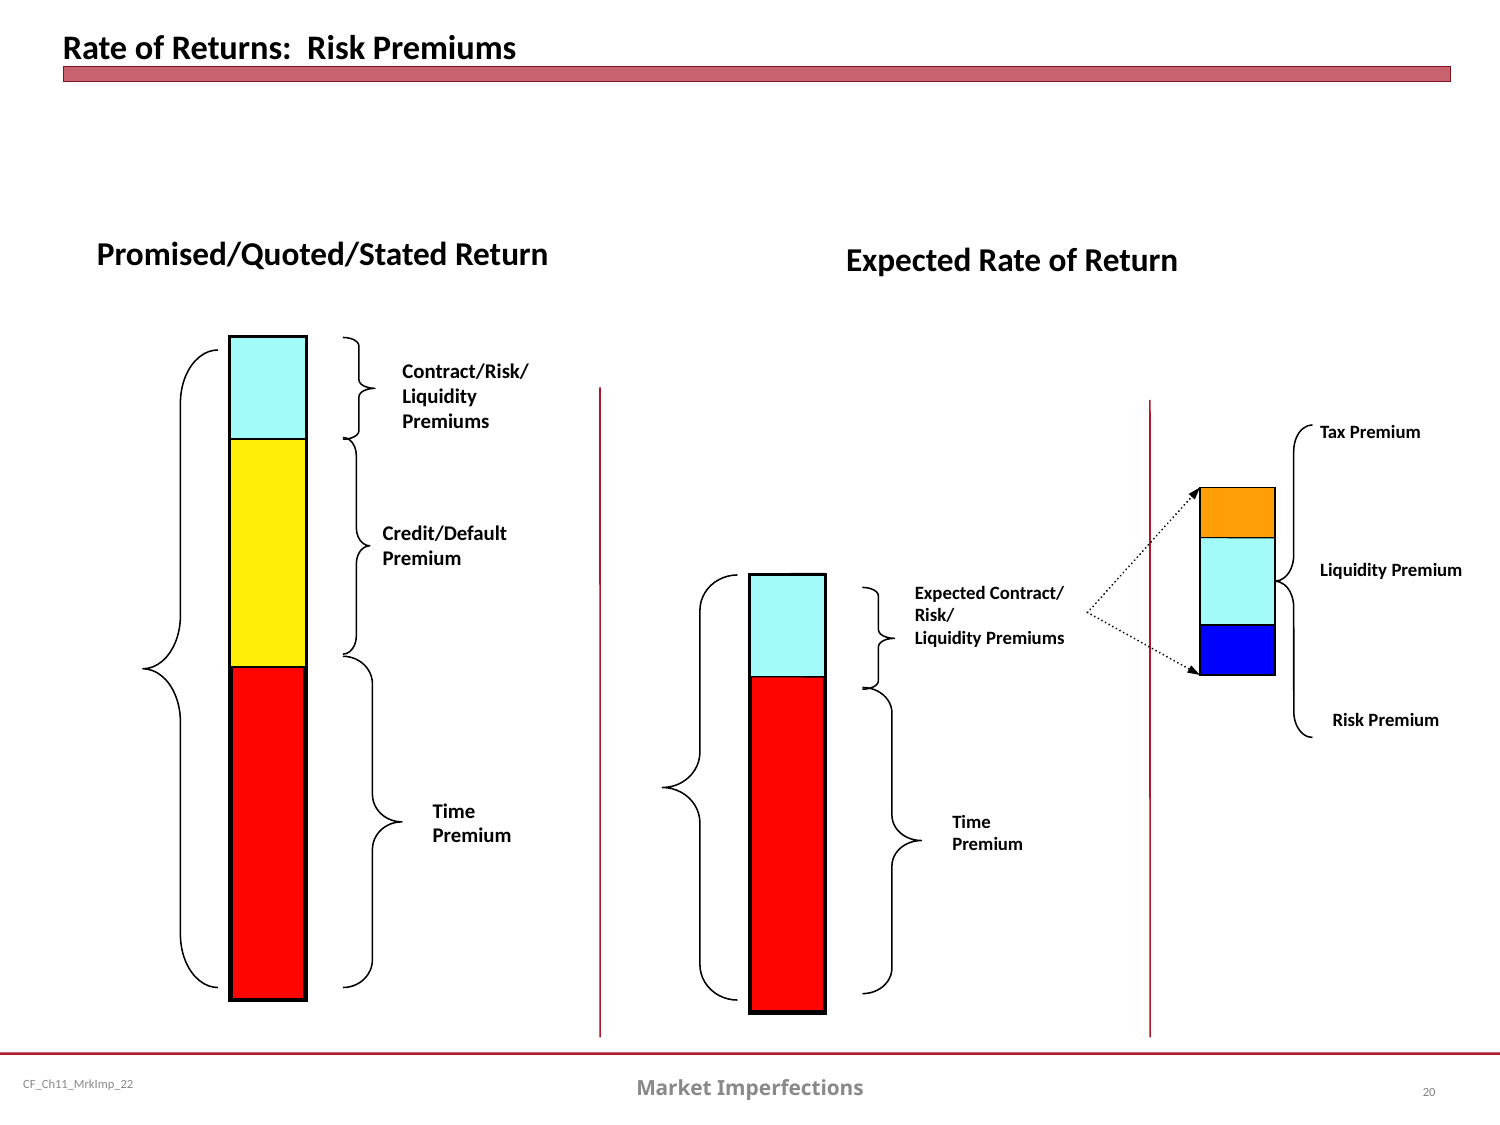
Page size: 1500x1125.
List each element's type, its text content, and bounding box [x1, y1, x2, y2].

text_box [342, 437, 367, 655]
text_box Time Premium [937, 802, 1050, 862]
text_box [1199, 538, 1275, 624]
text_box [862, 688, 922, 994]
text_box Credit/Default Premium [367, 512, 550, 578]
text_box [1199, 487, 1275, 538]
text_box [862, 587, 895, 690]
text_box [1187, 665, 1199, 675]
text_box [342, 656, 402, 988]
title Rate of Returns: Risk Premiums [62, 6, 1451, 67]
text_box [1199, 624, 1275, 675]
text_box [230, 667, 306, 1000]
text_box [749, 574, 825, 677]
text_box Risk Premium [1317, 699, 1475, 738]
text_box Promised/Quoted/Stated Return [82, 225, 708, 280]
text_box Contract/Risk/ Liquidity Premiums [387, 350, 613, 440]
text_box [230, 337, 306, 440]
text_box [1275, 424, 1313, 738]
list [63, 87, 1451, 1041]
text_box Expected Contract/ Risk/ Liquidity Premiums [899, 573, 1138, 656]
text_box Liquidity Premium [1313, 549, 1488, 588]
slide_number 20 [1375, 1061, 1451, 1122]
text_box Expected Rate of Return [831, 231, 1344, 286]
text_box [1188, 488, 1199, 500]
text_box [749, 677, 825, 1013]
text_box Time Premium [417, 789, 538, 855]
footer Market Imperfections [512, 1056, 988, 1117]
text_box [142, 349, 218, 988]
text_box [342, 337, 375, 439]
text_box [662, 574, 738, 1001]
text_box Tax Premium [1305, 412, 1463, 450]
text_box [230, 440, 306, 667]
